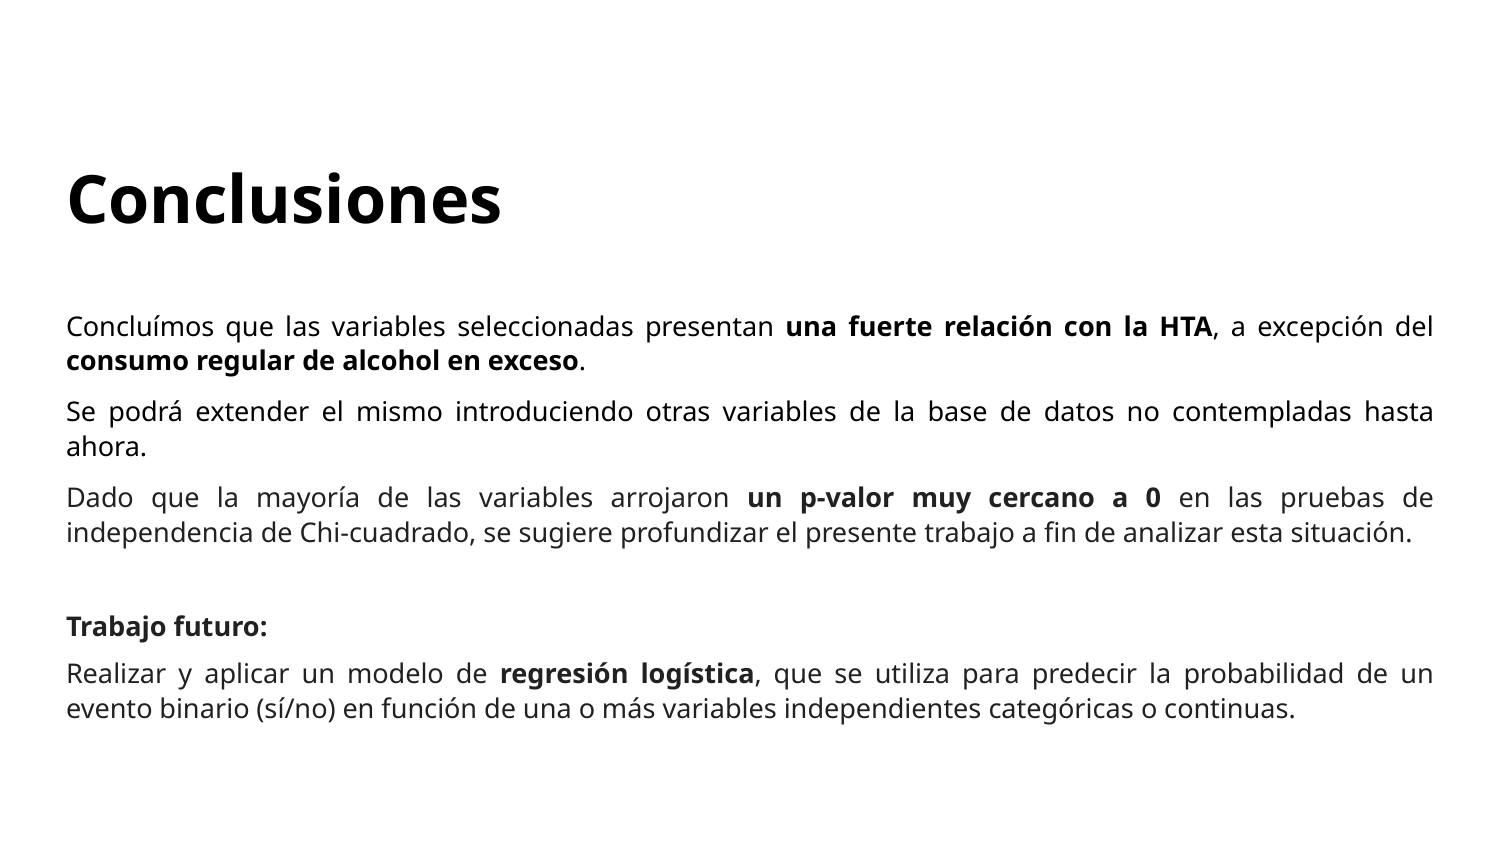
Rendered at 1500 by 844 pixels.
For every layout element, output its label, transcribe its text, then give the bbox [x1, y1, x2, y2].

subtitle Concluímos que las variables seleccionadas presentan una fuerte relación con la HTA, a excepción del consumo regular de alcohol en exceso. Se podrá extender el mismo introduciendo otras variables de la base de datos no contempladas hasta ahora. Dado que la mayoría de las variables arrojaron un p-valor muy cercano a 0 en las pruebas de independencia de Chi-cuadrado, se sugiere profundizar el presente trabajo a fin de analizar esta situación. Trabajo futuro: Realizar y aplicar un modelo de regresión logística, que se utiliza para predecir la probabilidad de un evento binario (sí/no) en función de una o más variables independientes categóricas o continuas. [51, 291, 1449, 755]
title Conclusiones [51, 122, 1449, 253]
